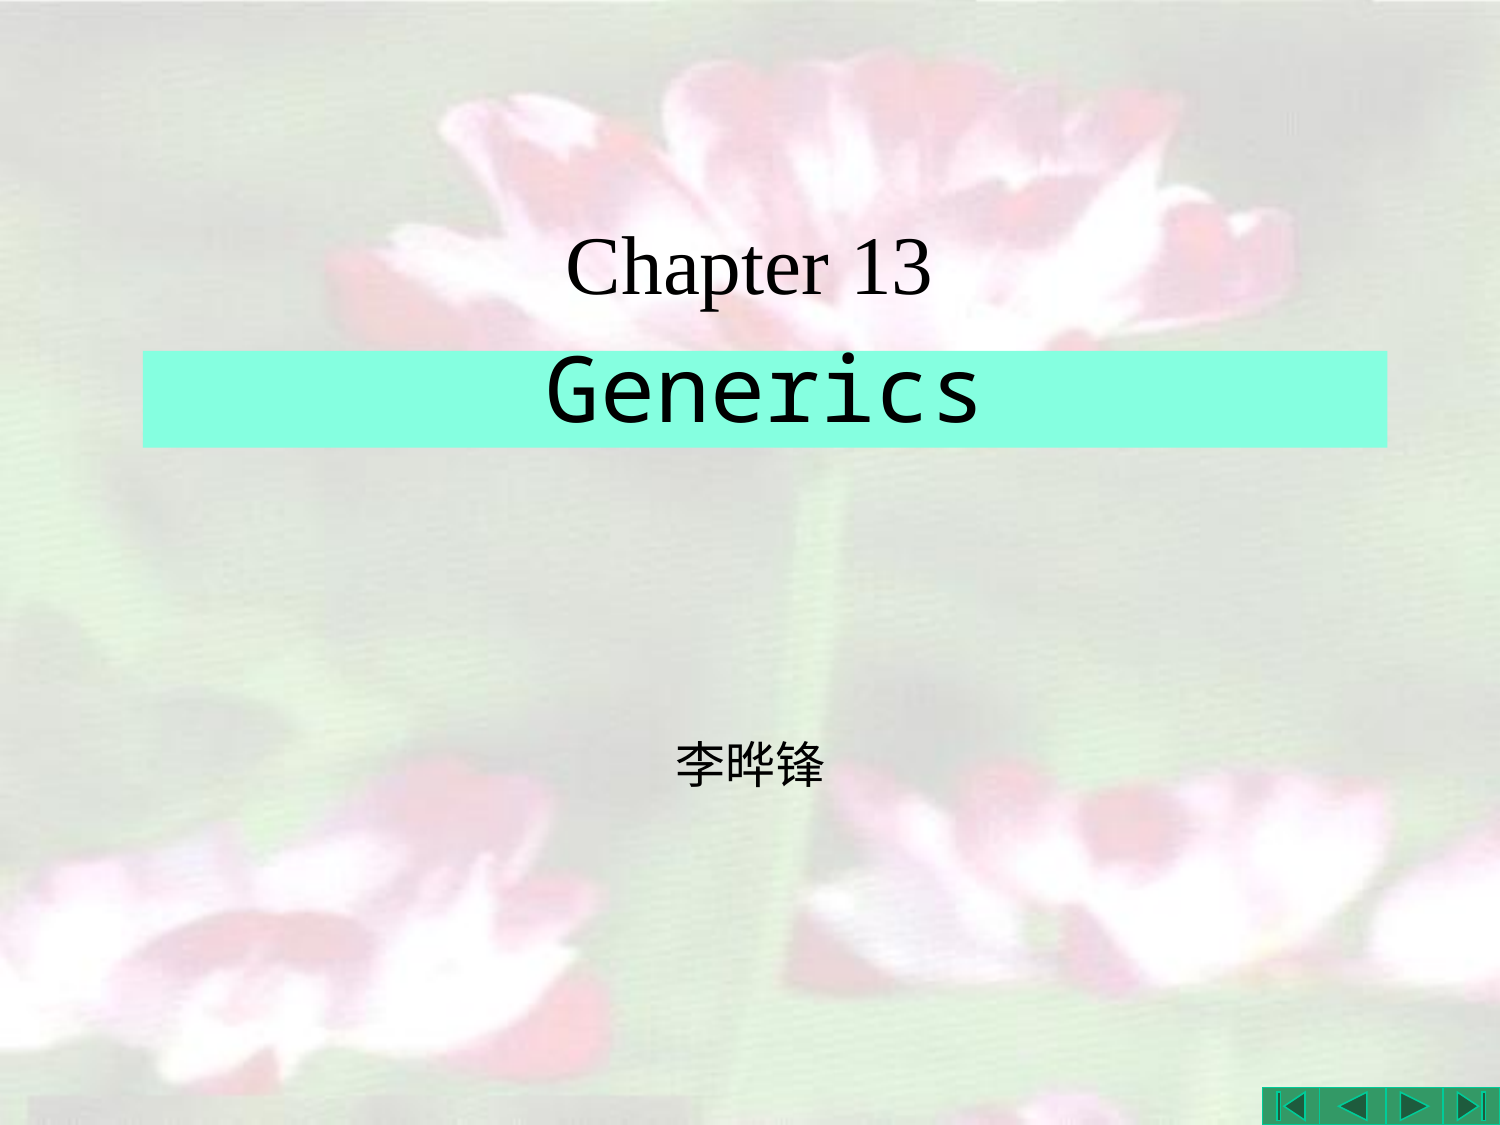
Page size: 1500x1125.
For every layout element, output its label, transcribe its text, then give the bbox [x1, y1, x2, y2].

subtitle 李晔锋 [225, 726, 1275, 1014]
text_box Generics [142, 350, 1388, 448]
title Chapter 13 [112, 140, 1388, 382]
picture [0, 0, 1500, 1125]
